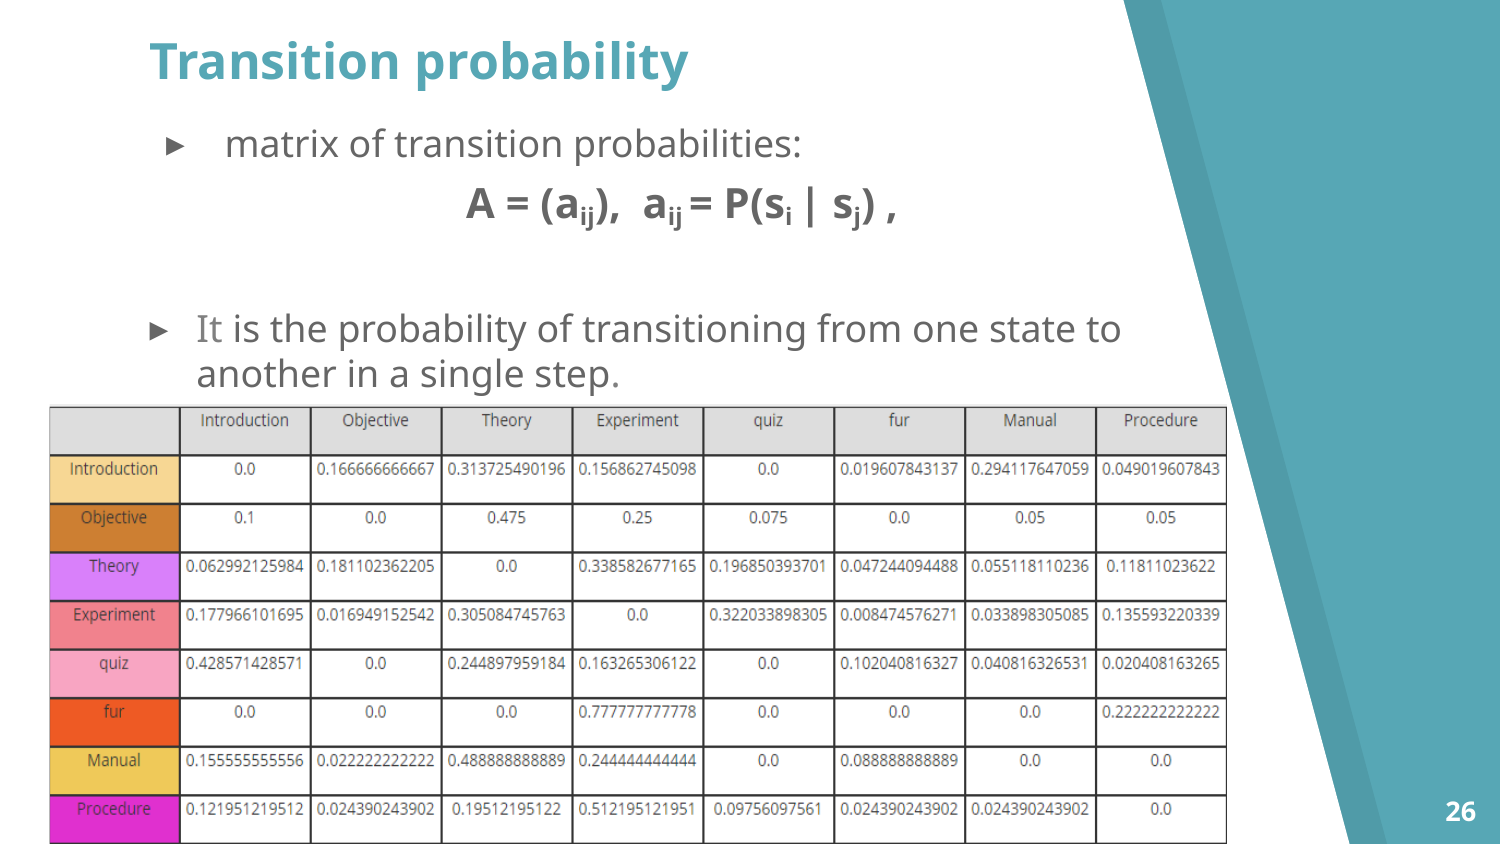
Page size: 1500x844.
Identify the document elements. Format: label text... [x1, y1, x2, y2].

slide_number 26 [1401, 779, 1492, 844]
list matrix of transition probabilities: A = (aij), aij = P(si | sj) , It is the probability of transitioning from one state to another in a single step. [134, 104, 1155, 275]
picture [49, 403, 1228, 844]
title Transition probability [134, 37, 923, 105]
